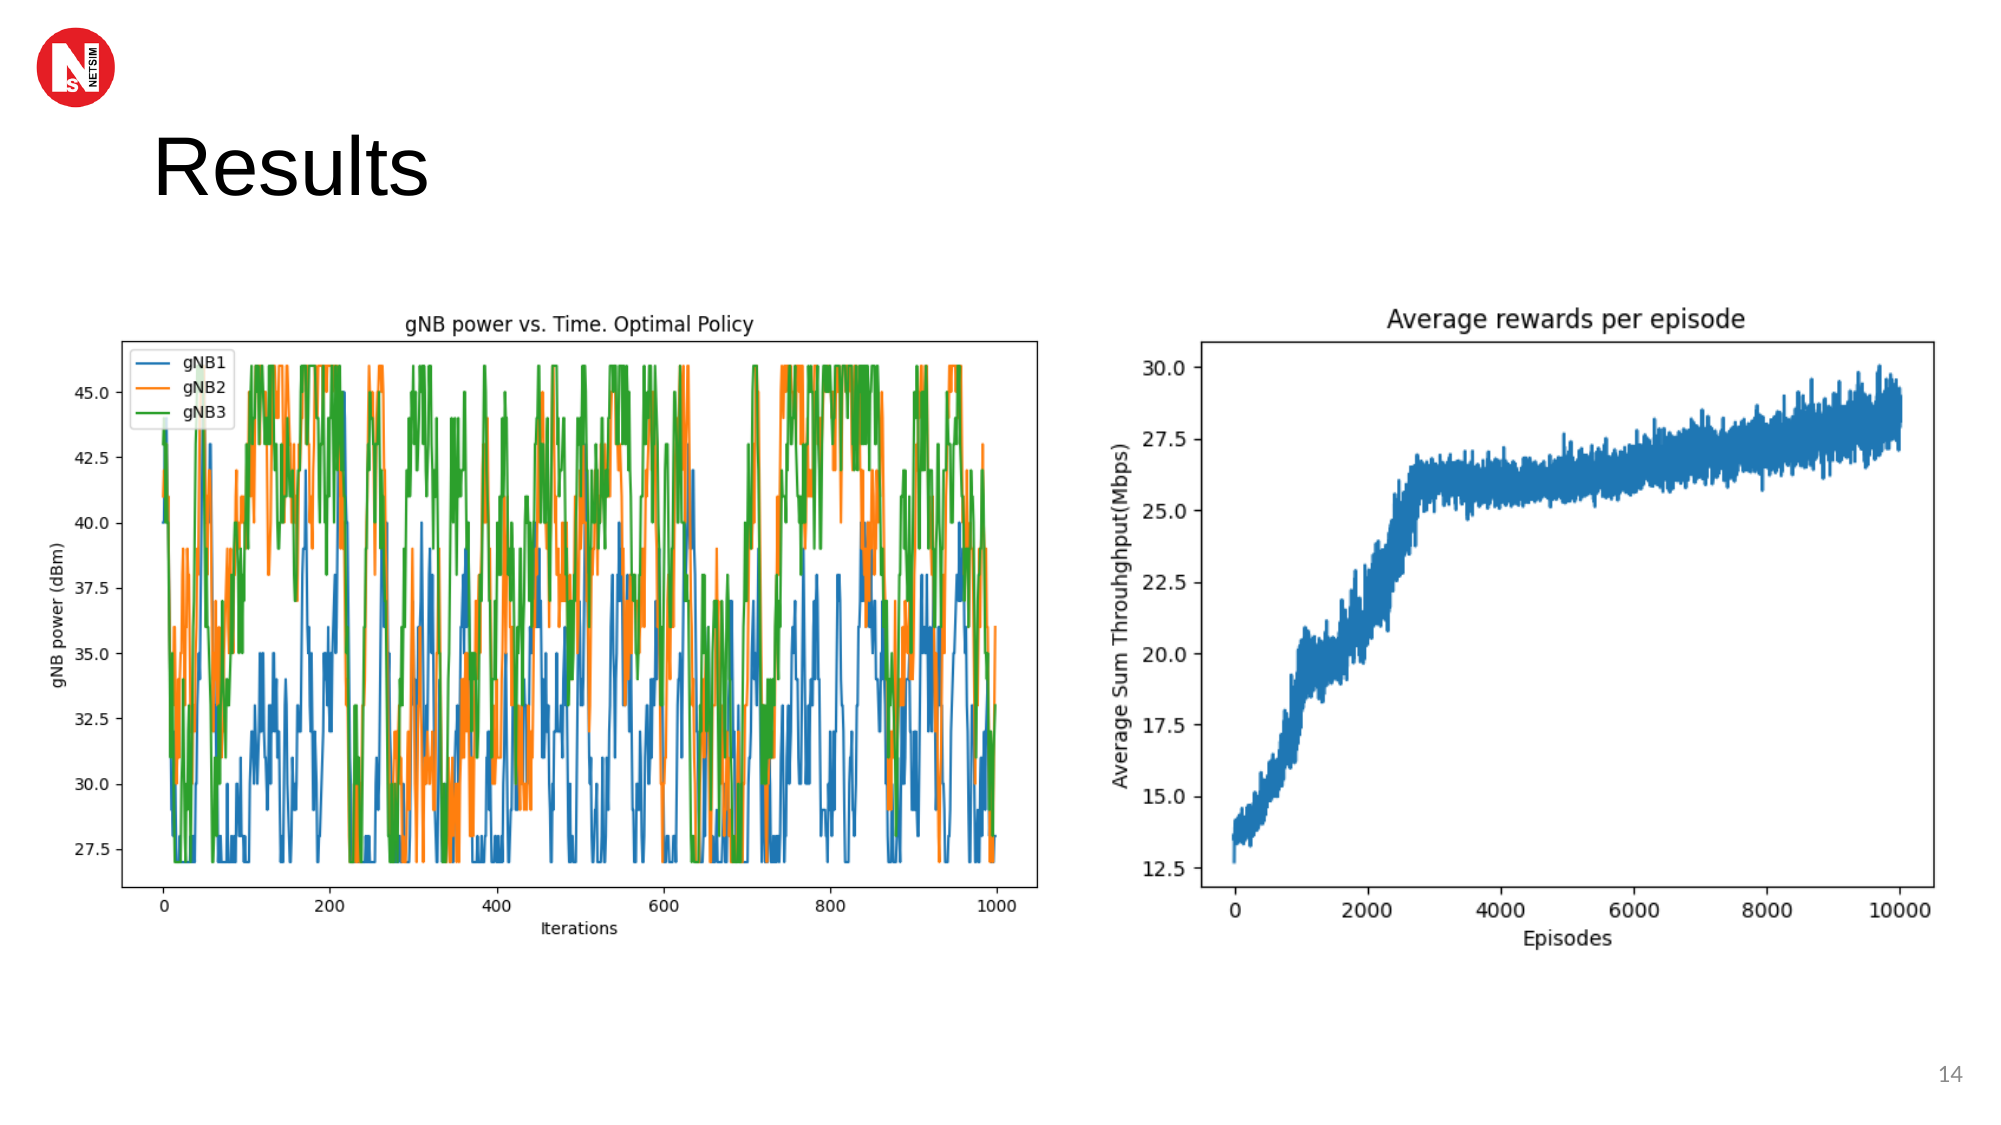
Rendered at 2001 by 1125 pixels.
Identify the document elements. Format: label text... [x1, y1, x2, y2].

picture [26, 256, 1051, 965]
title Results [137, 59, 1863, 278]
slide_number 14 [1805, 1042, 1979, 1103]
picture [31, 26, 121, 111]
picture [1101, 256, 1953, 965]
